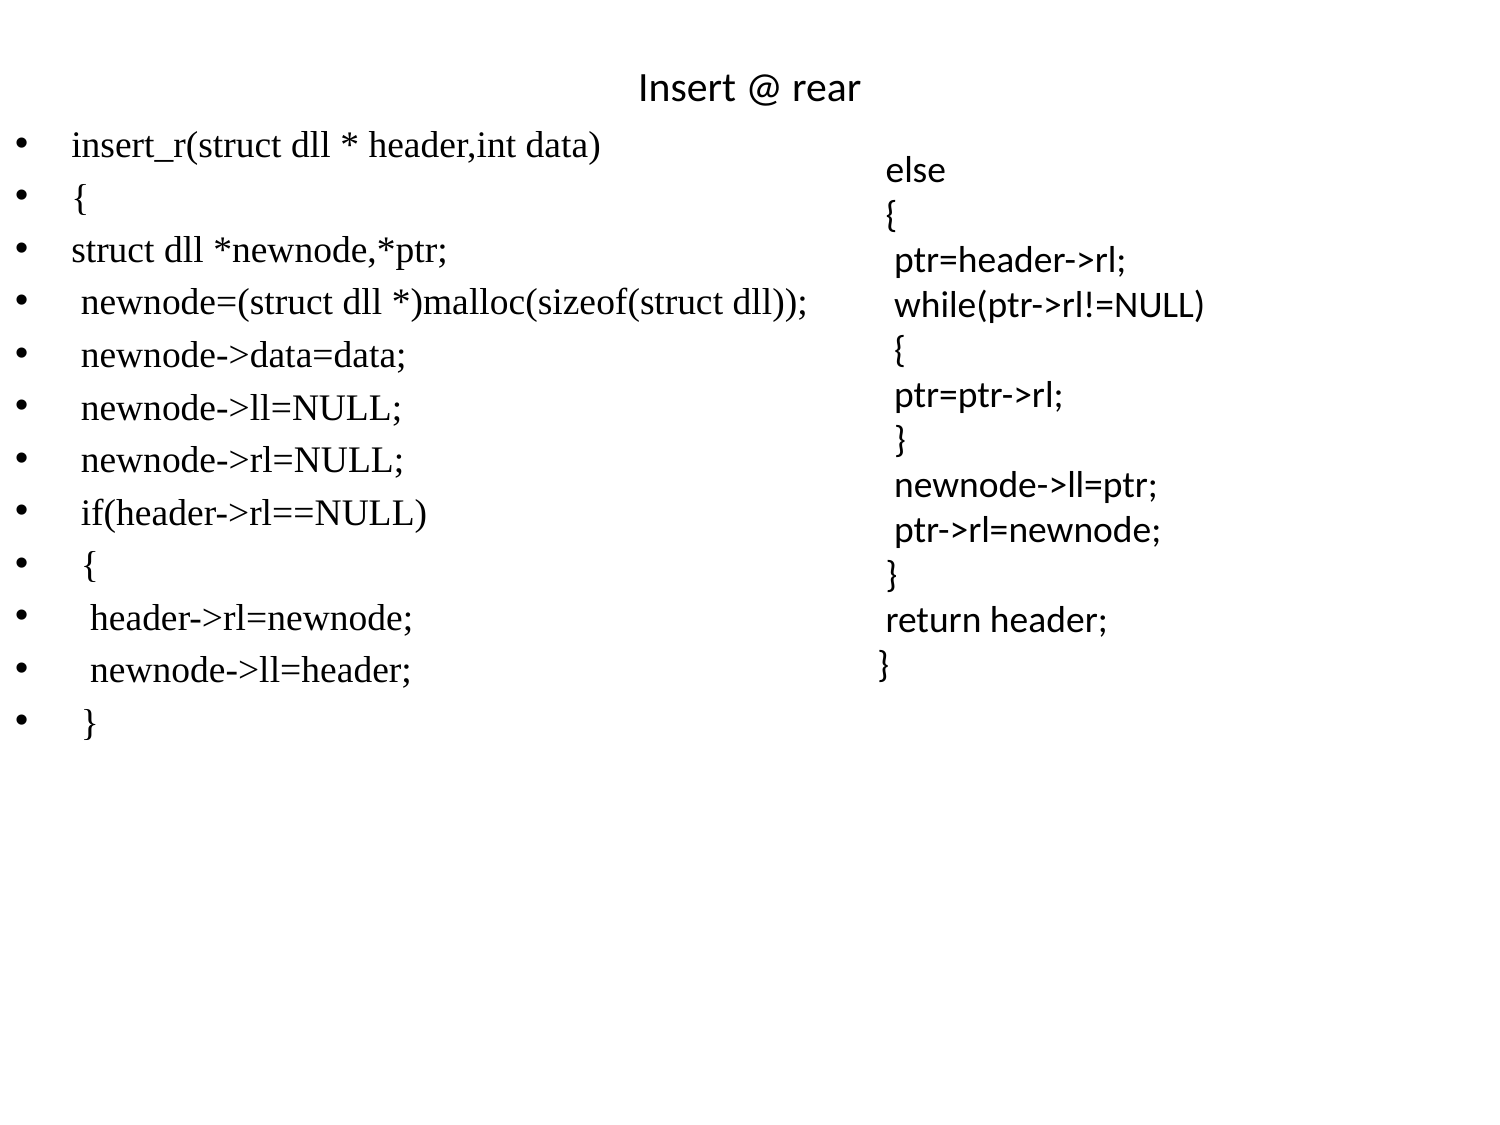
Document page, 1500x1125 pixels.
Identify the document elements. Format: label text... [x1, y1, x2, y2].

list insert_r(struct dll * header,int data) { struct dll *newnode,*ptr; newnode=(struct dll *)malloc(sizeof(struct dll)); newnode->data=data; newnode->ll=NULL; newnode->rl=NULL; if(header->rl==NULL) { header->rl=newnode; newnode->ll=header; } [0, 112, 838, 1063]
title Insert @ rear [75, 45, 1425, 125]
text_box else { ptr=header->rl; while(ptr->rl!=NULL) { ptr=ptr->rl; } newnode->ll=ptr; ptr->rl=newnode; } return header; } [862, 137, 1500, 693]
